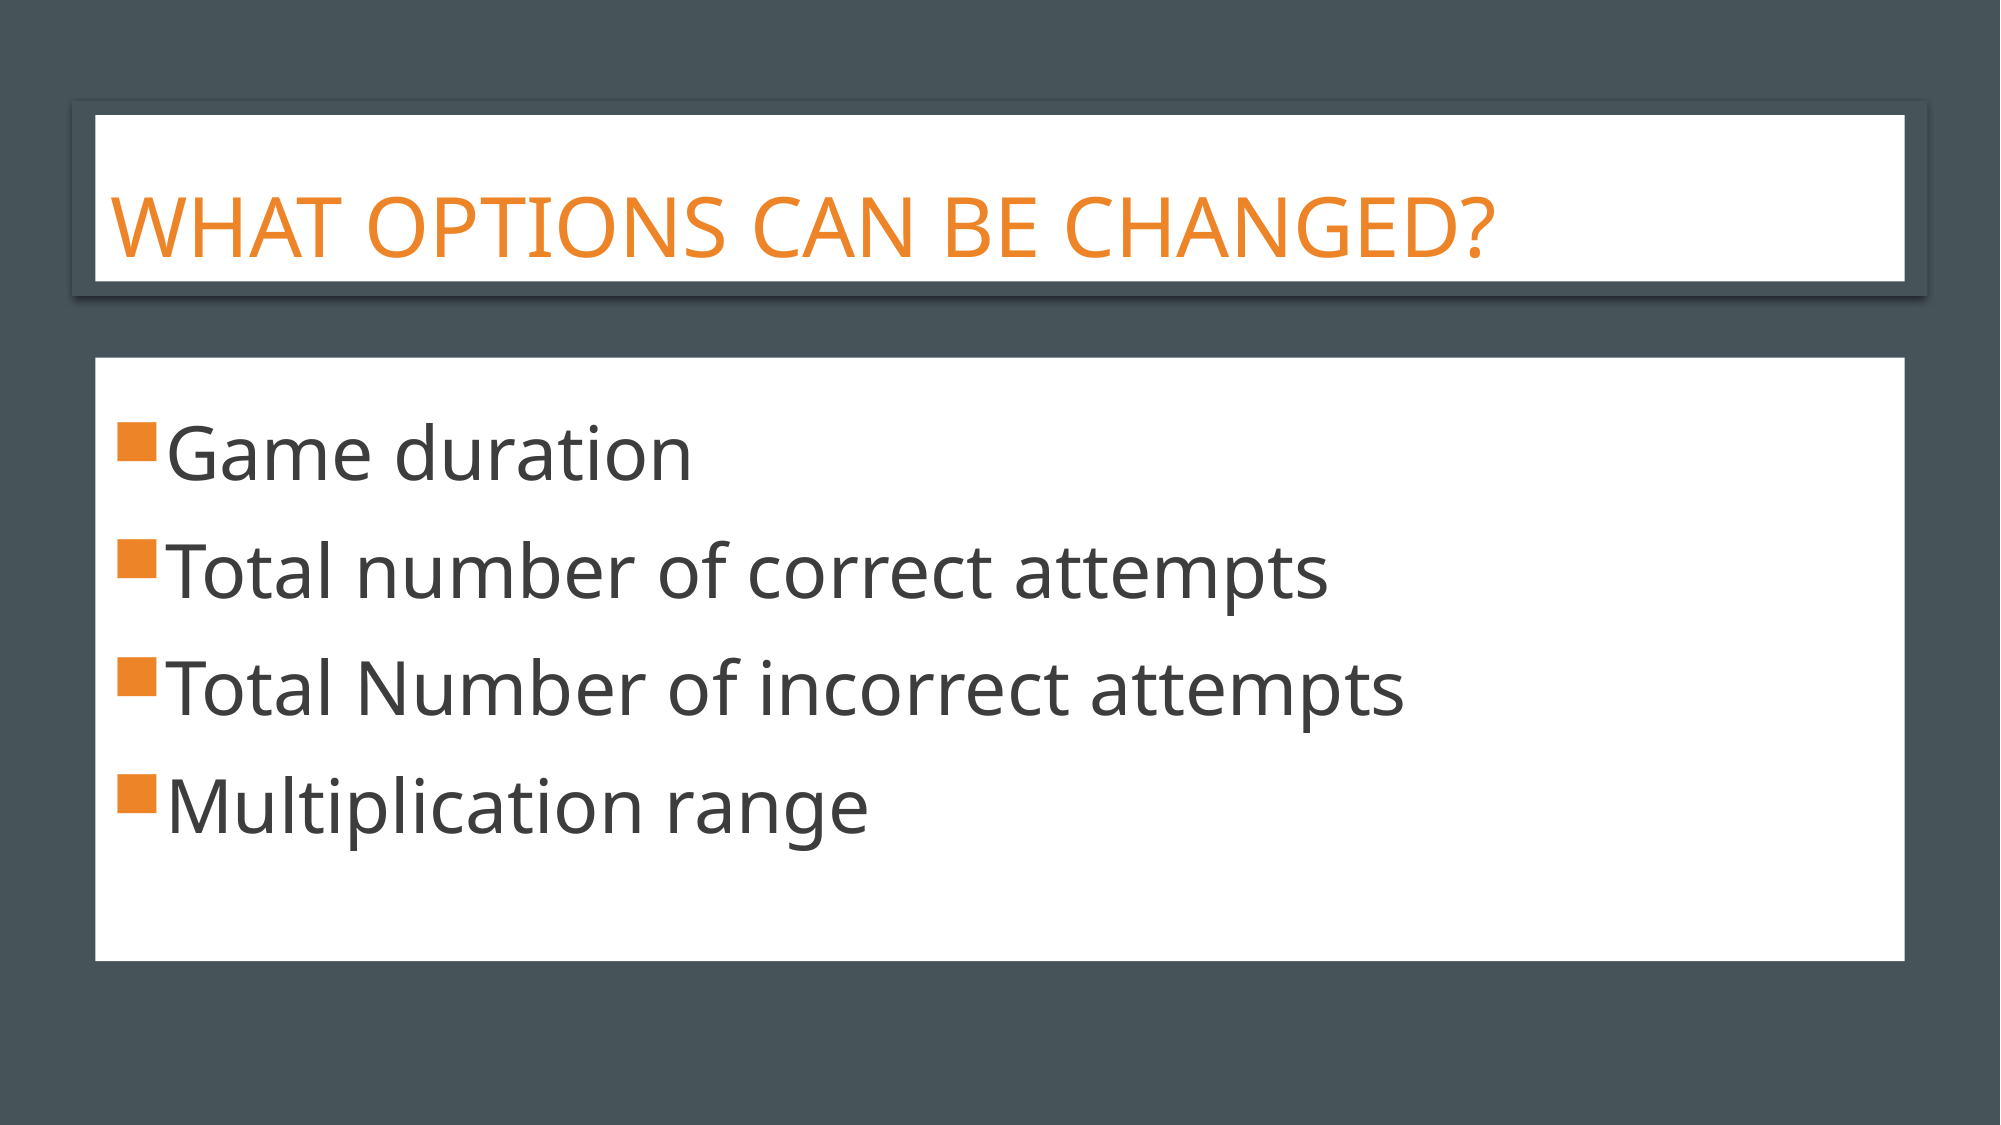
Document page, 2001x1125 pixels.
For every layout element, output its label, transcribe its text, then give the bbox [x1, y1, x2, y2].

title What Options can be changed? [95, 115, 1905, 282]
list Game duration Total number of correct attempts Total Number of incorrect attempts Multiplication range [95, 357, 1905, 962]
